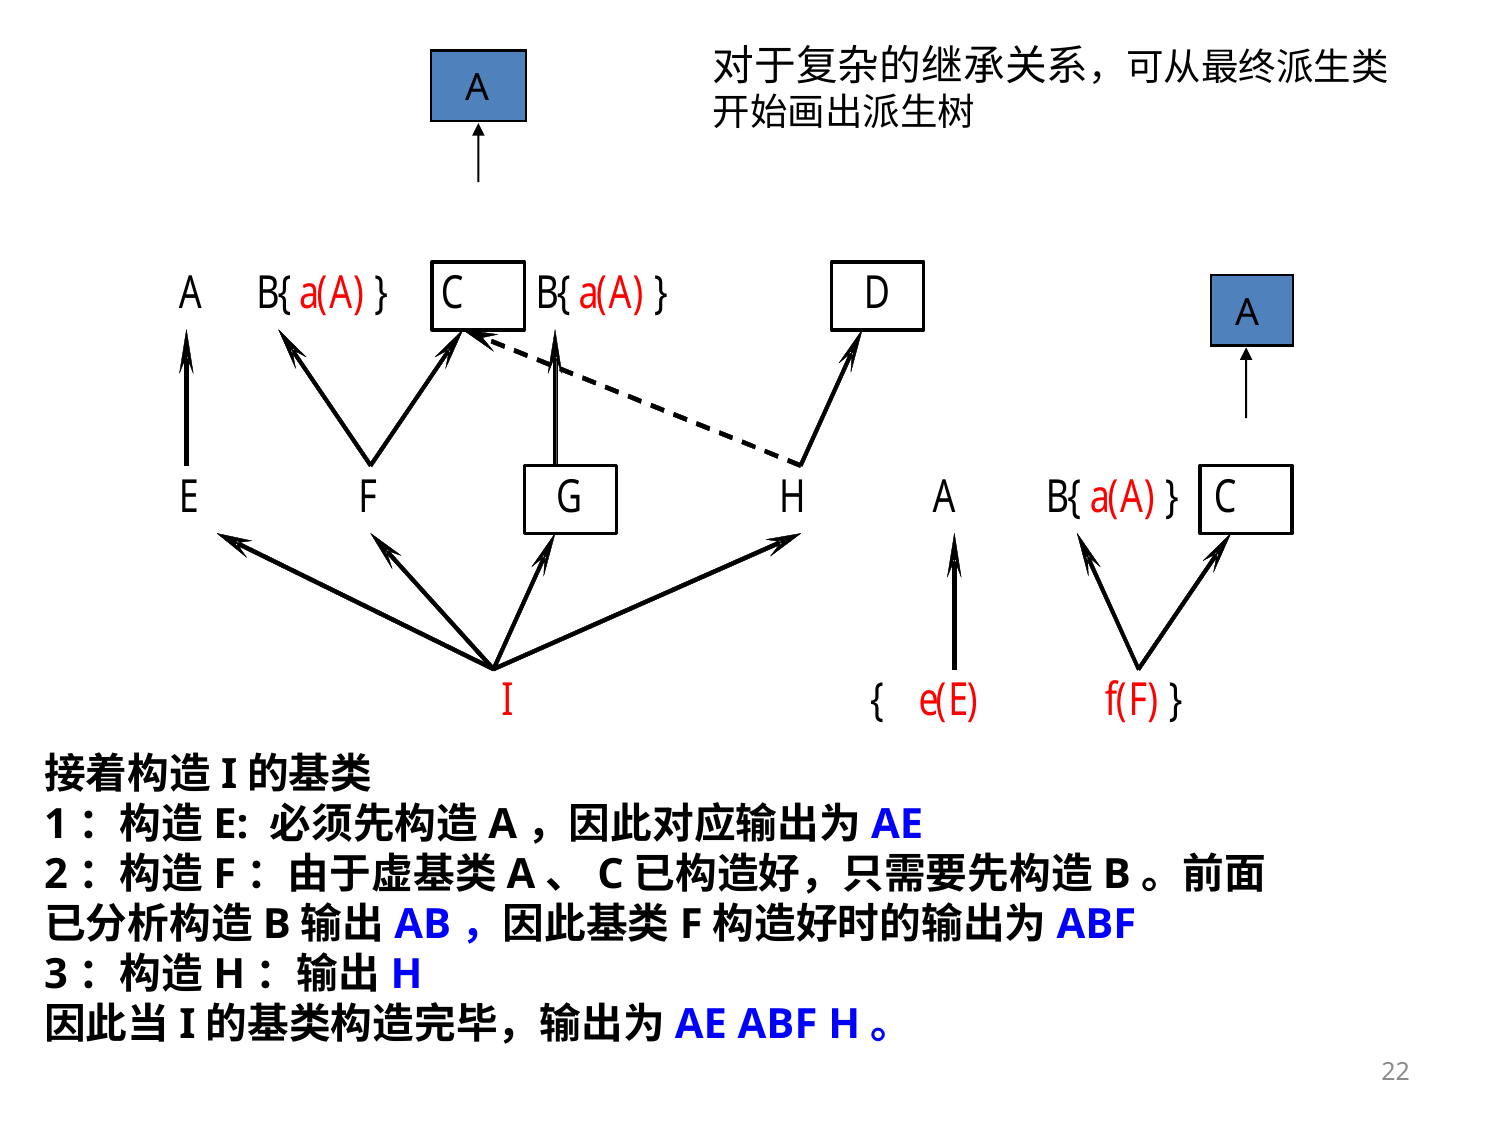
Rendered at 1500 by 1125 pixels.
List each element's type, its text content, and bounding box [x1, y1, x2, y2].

slide_number 22 [1074, 1042, 1425, 1103]
text_box 接着构造I的基类 1：构造E: 必须先构造A，因此对应输出为AE 2：构造F：由于虚基类A、C已构造好，只需要先构造B。前面已分析构造B输出AB，因此基类F构造好时的输出为ABF 3：构造H：输出H 因此当I的基类构造完毕，输出为AE ABF H。 [29, 739, 1292, 1055]
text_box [124, 50, 1326, 752]
text_box 对于复杂的继承关系，可从最终派生类 开始画出派生树 [697, 31, 1404, 141]
